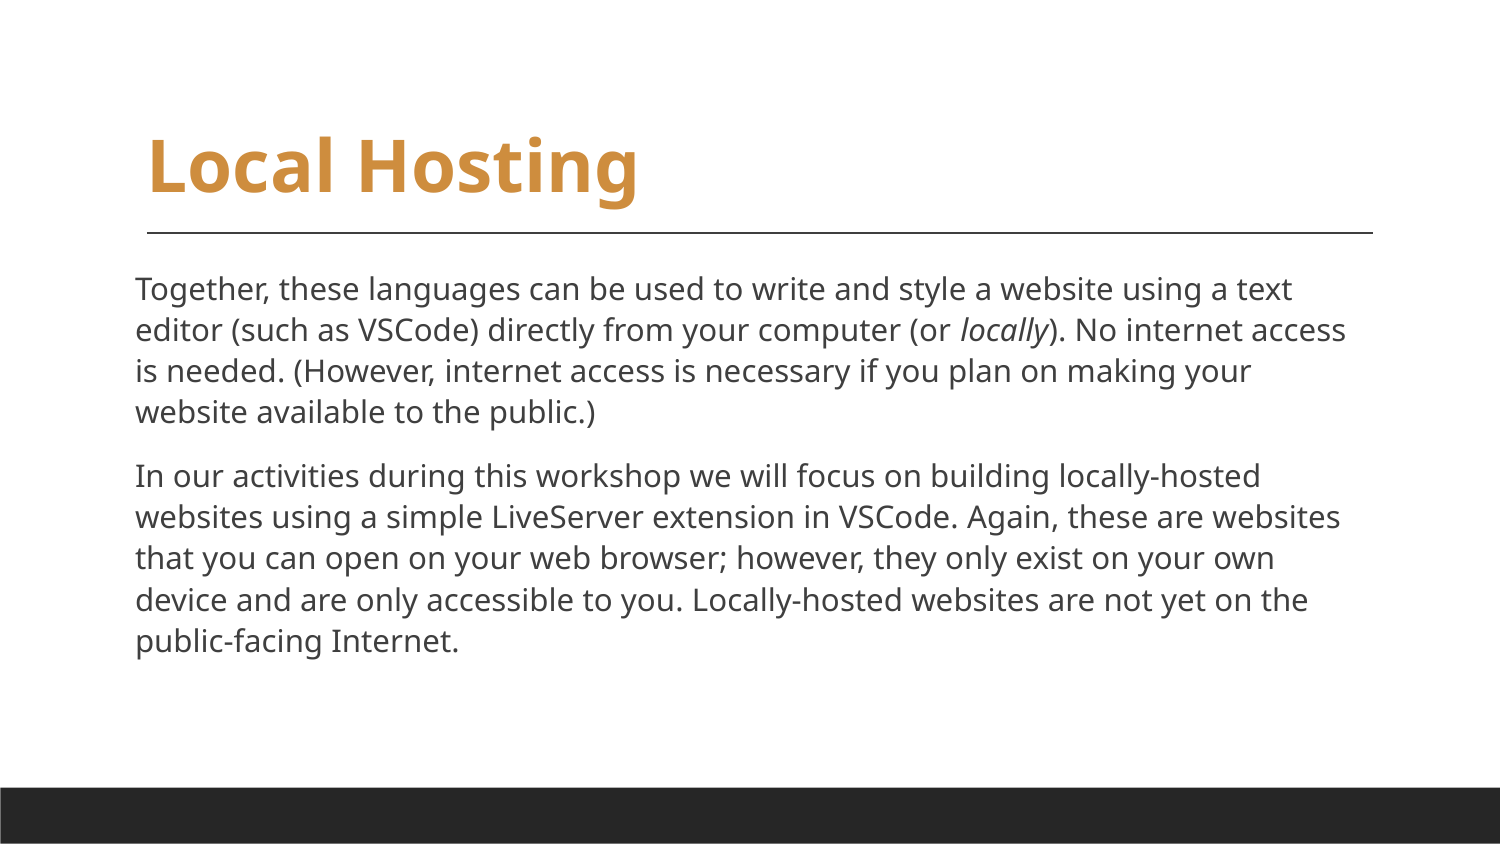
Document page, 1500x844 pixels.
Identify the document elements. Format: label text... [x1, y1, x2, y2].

list Together, these languages can be used to write and style a website using a text editor (such as VSCode) directly from your computer (or locally). No internet access is needed. (However, internet access is necessary if you plan on making your website available to the public.) In our activities during this workshop we will focus on building locally-hosted websites using a simple LiveServer extension in VSCode. Again, these are websites that you can open on your web browser; however, they only exist on your own device and are only accessible to you. Locally-hosted websites are not yet on the public-facing Internet. [135, 259, 1373, 723]
title Local Hosting [135, 35, 1373, 214]
